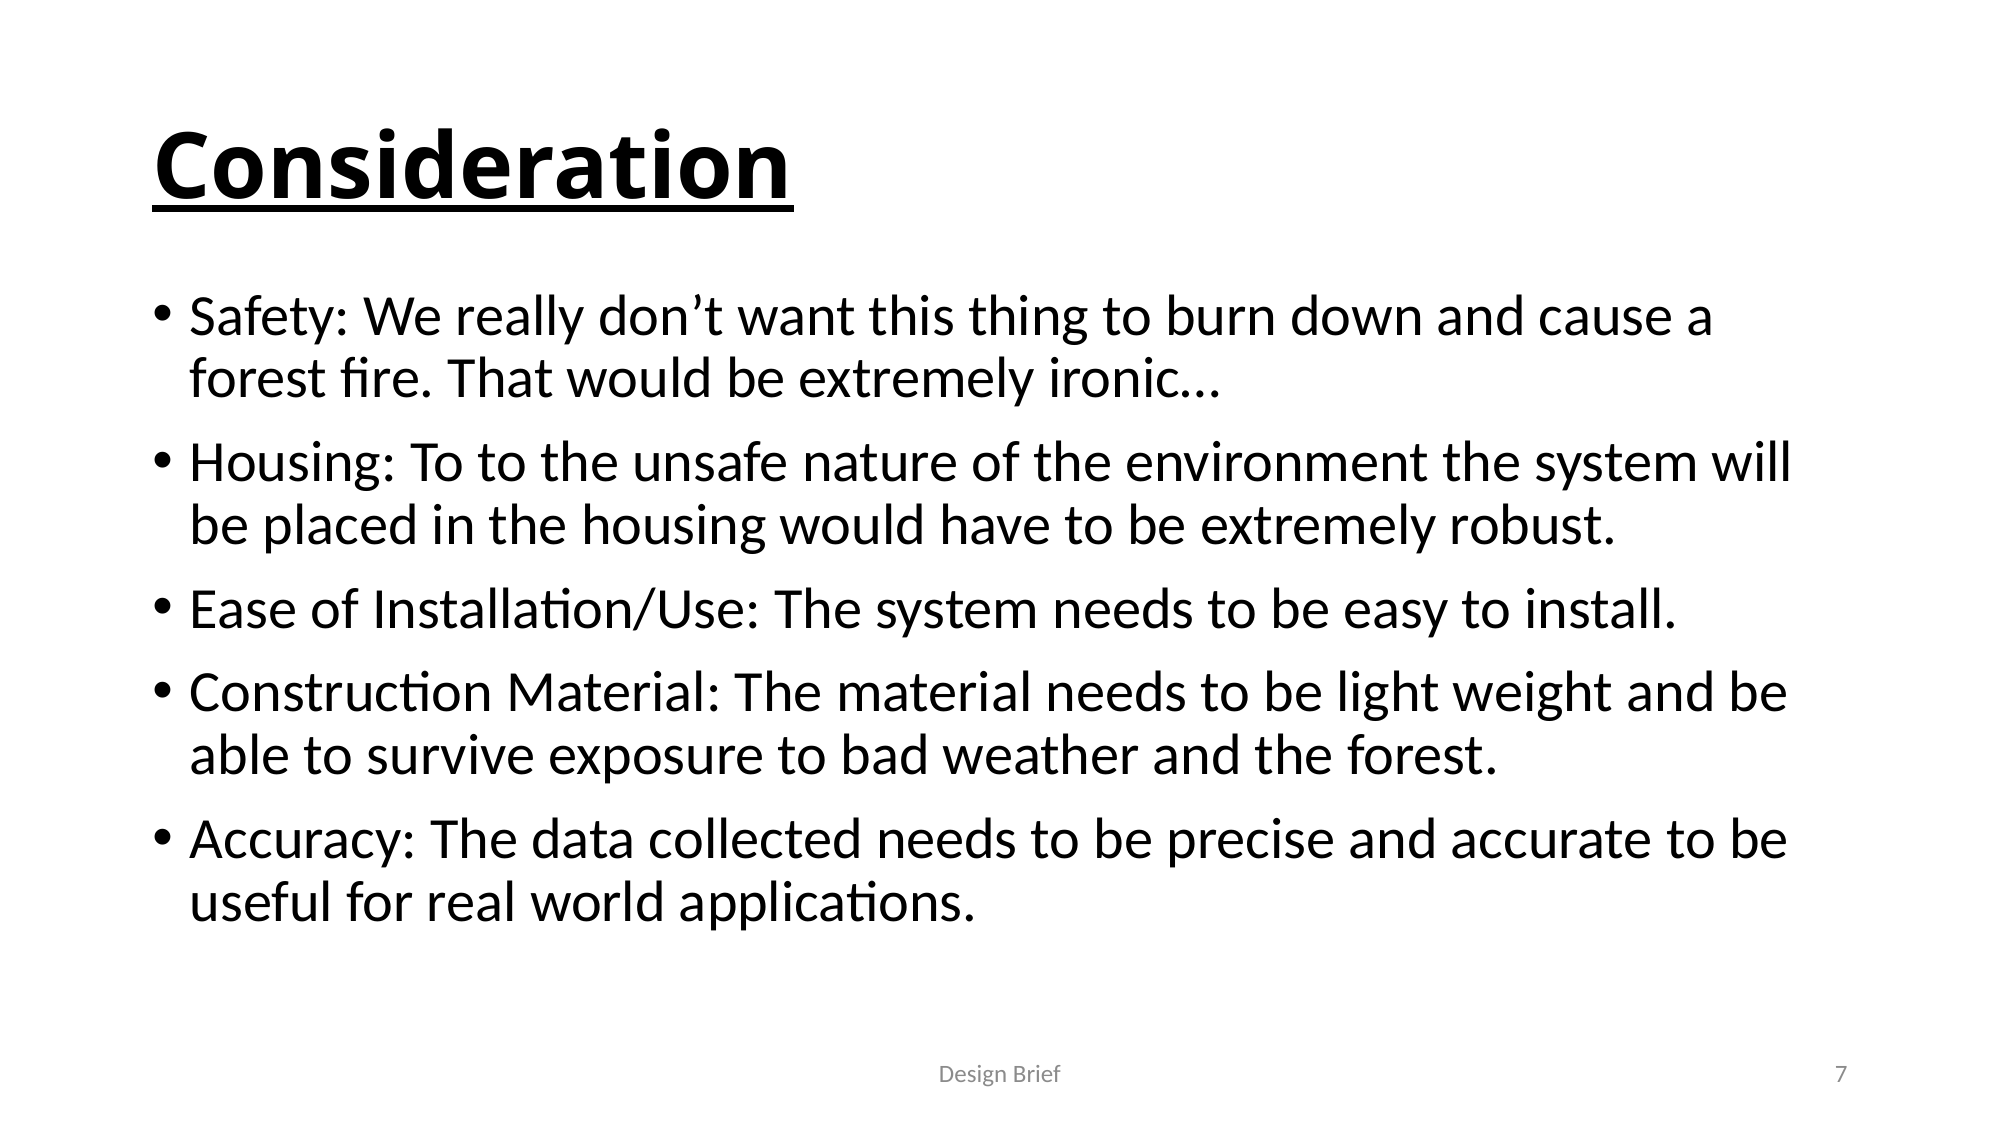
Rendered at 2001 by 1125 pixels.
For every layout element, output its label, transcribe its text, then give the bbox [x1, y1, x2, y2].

footer Design Brief [662, 1042, 1338, 1103]
list Safety: We really don’t want this thing to burn down and cause a forest fire. That would be extremely ironic… Housing: To to the unsafe nature of the environment the system will be placed in the housing would have to be extremely robust. Ease of Installation/Use: The system needs to be easy to install. Construction Material: The material needs to be light weight and be able to survive exposure to bad weather and the forest. Accuracy: The data collected needs to be precise and accurate to be useful for real world applications. [137, 277, 1863, 992]
title Consideration [137, 59, 1863, 277]
slide_number 7 [1412, 1042, 1863, 1103]
